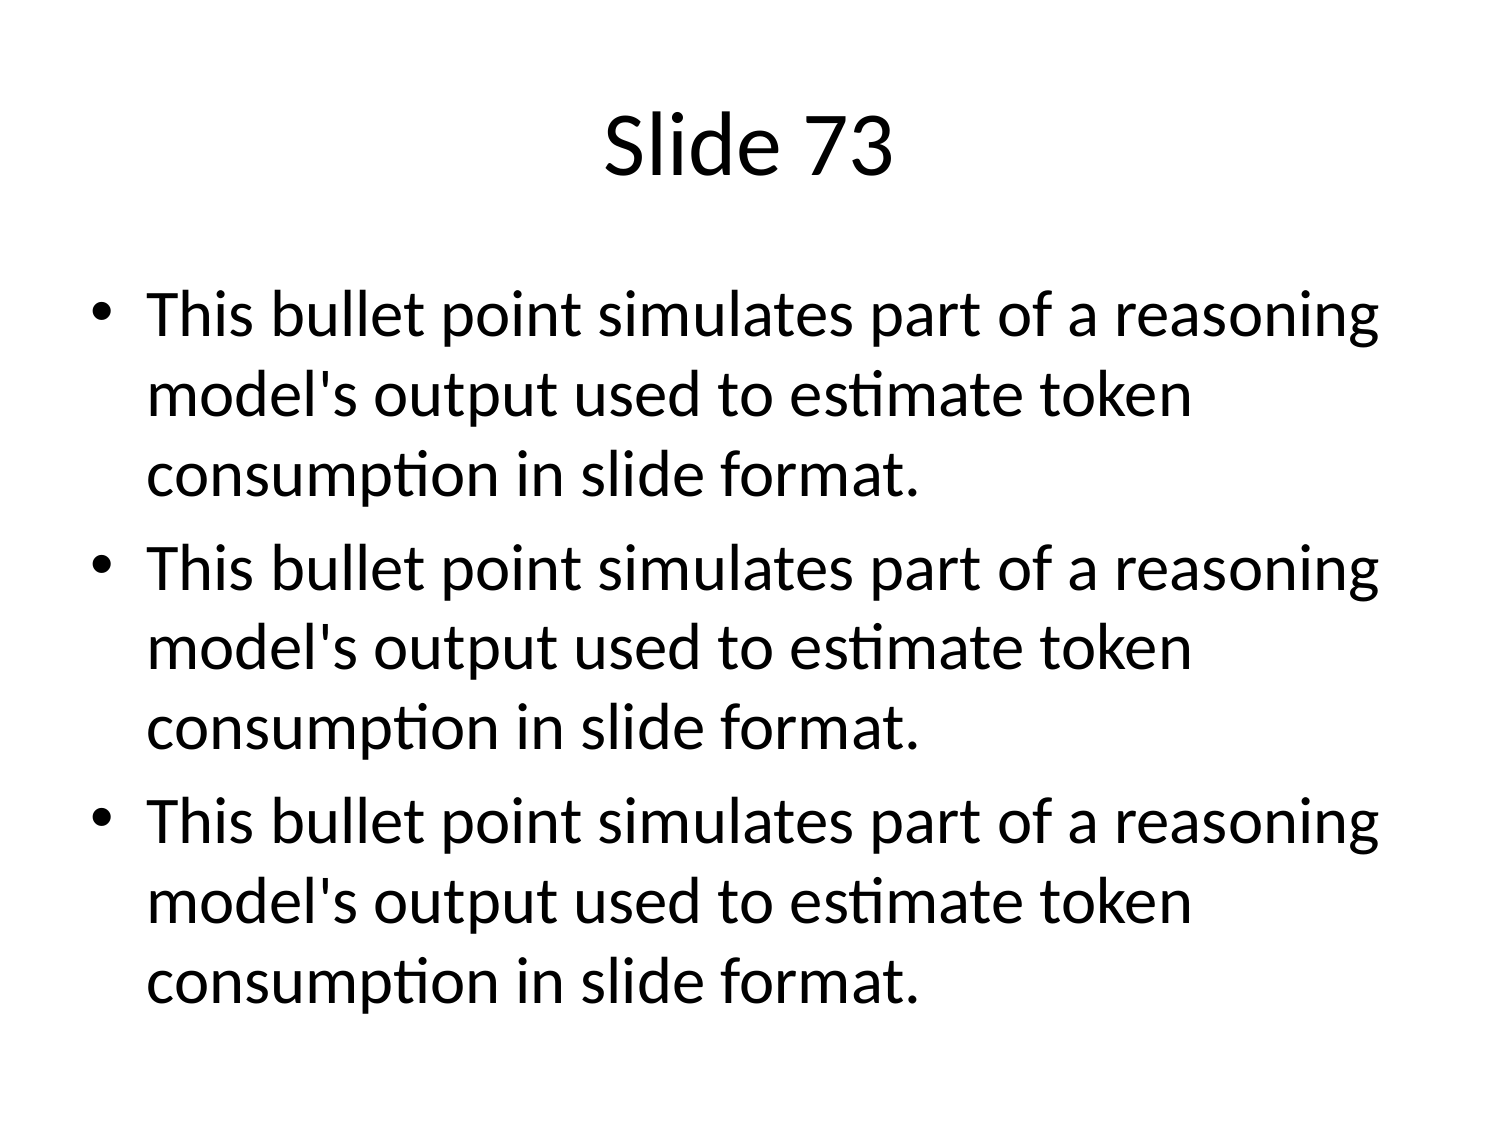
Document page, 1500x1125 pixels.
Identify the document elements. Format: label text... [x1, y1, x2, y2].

title Slide 73 [75, 45, 1425, 233]
list This bullet point simulates part of a reasoning model's output used to estimate token consumption in slide format. This bullet point simulates part of a reasoning model's output used to estimate token consumption in slide format. This bullet point simulates part of a reasoning model's output used to estimate token consumption in slide format. [75, 262, 1425, 1005]
